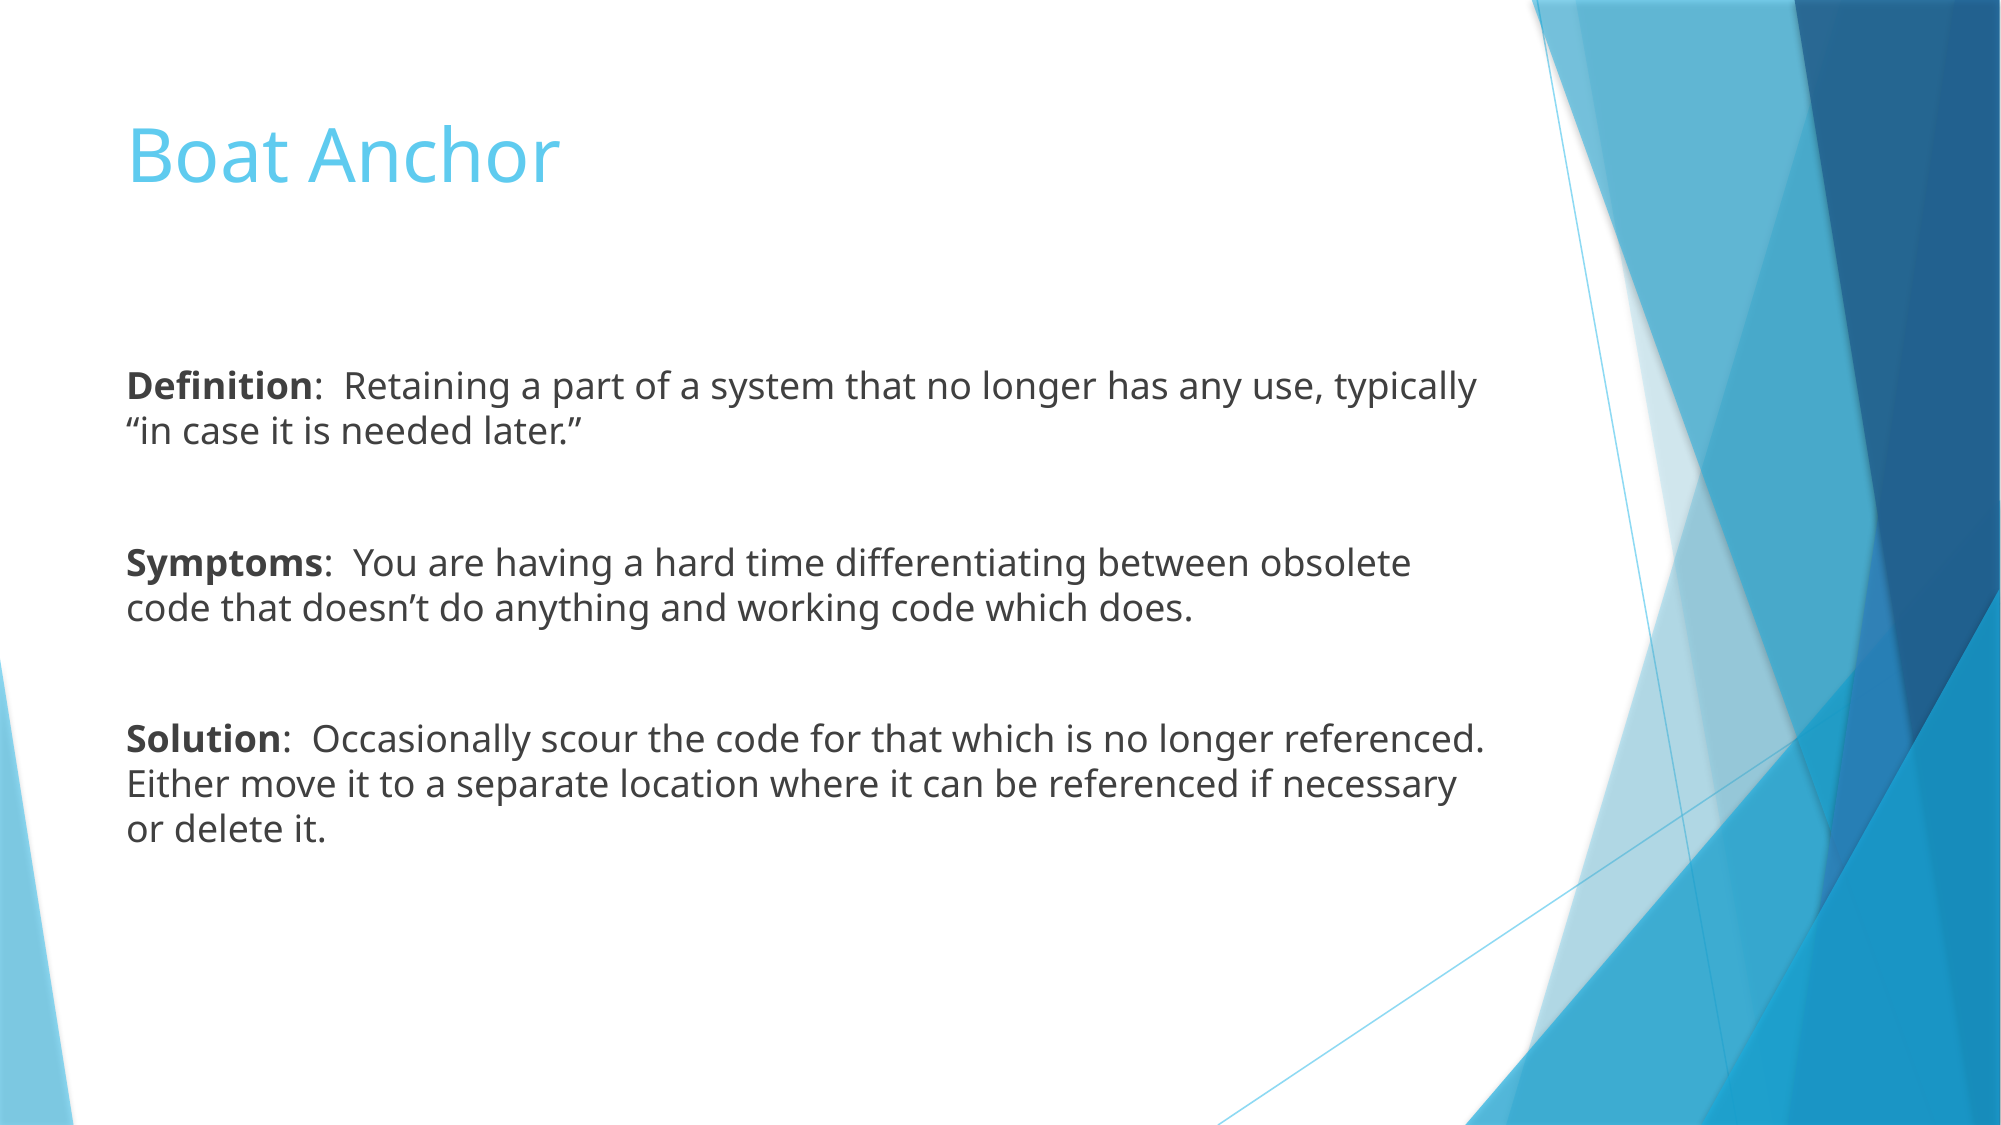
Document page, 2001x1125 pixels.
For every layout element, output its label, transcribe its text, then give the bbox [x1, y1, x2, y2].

list Definition: Retaining a part of a system that no longer has any use, typically “in case it is needed later.” Symptoms: You are having a hard time differentiating between obsolete code that doesn’t do anything and working code which does. Solution: Occasionally scour the code for that which is no longer referenced. Either move it to a separate location where it can be referenced if necessary or delete it. [111, 354, 1522, 992]
title Boat Anchor [111, 99, 1522, 317]
